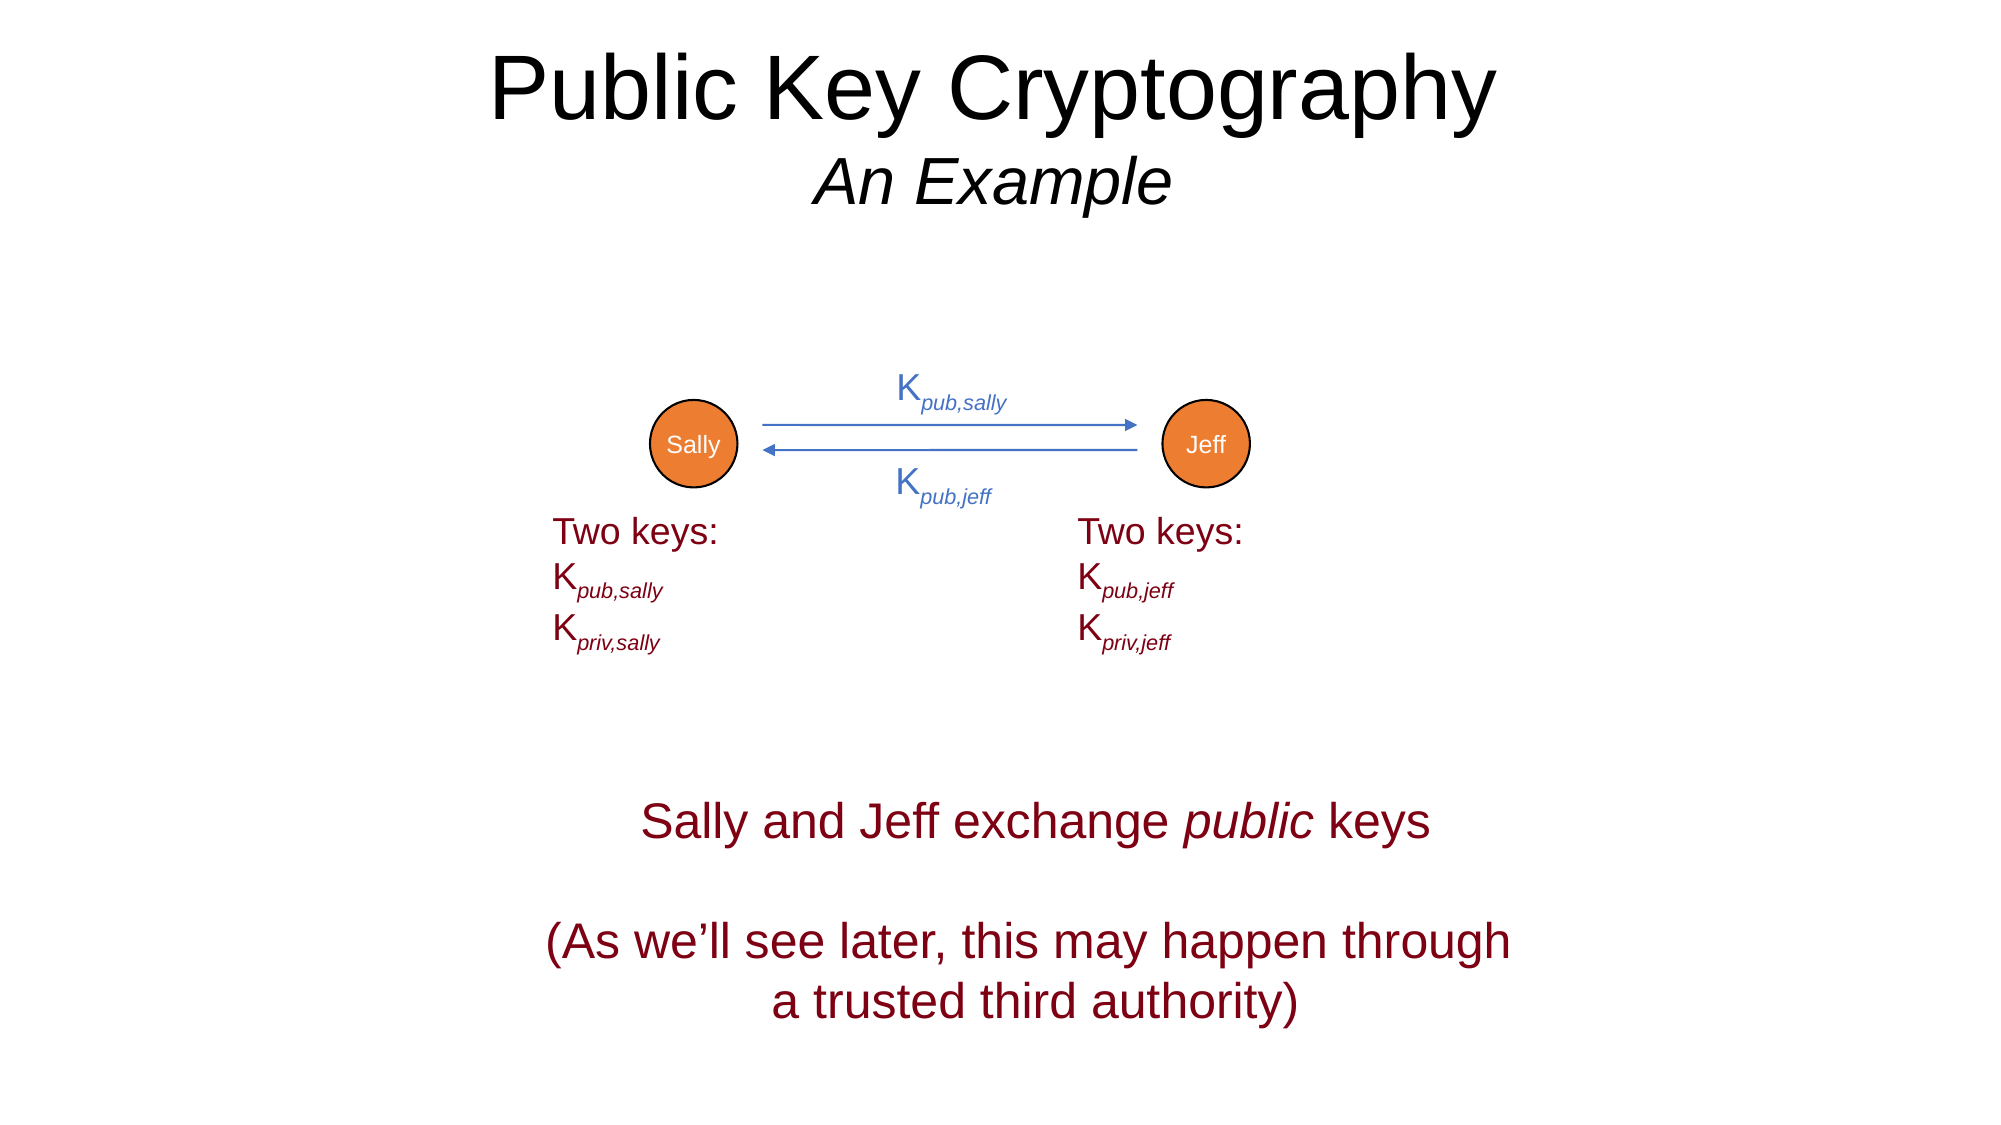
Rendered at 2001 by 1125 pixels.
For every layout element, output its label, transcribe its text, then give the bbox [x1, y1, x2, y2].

text_box Public Key Cryptography An Example [349, 37, 1638, 225]
text_box [762, 443, 880, 457]
text_box Sally and Jeff exchange public keys (As we’ll see later, this may happen through a trusted third authority) [530, 781, 1542, 1037]
text_box [762, 418, 1138, 432]
text_box Two keys: Kpub,jeff Kpriv,jeff [1062, 499, 1359, 662]
text_box Two keys: Kpub,sally Kpriv,sally [537, 499, 834, 662]
text_box Kpub,jeff [880, 449, 1007, 516]
text_box Jeff [1162, 399, 1250, 488]
text_box Sally [649, 399, 738, 488]
text_box Kpub,sally [881, 355, 1022, 422]
